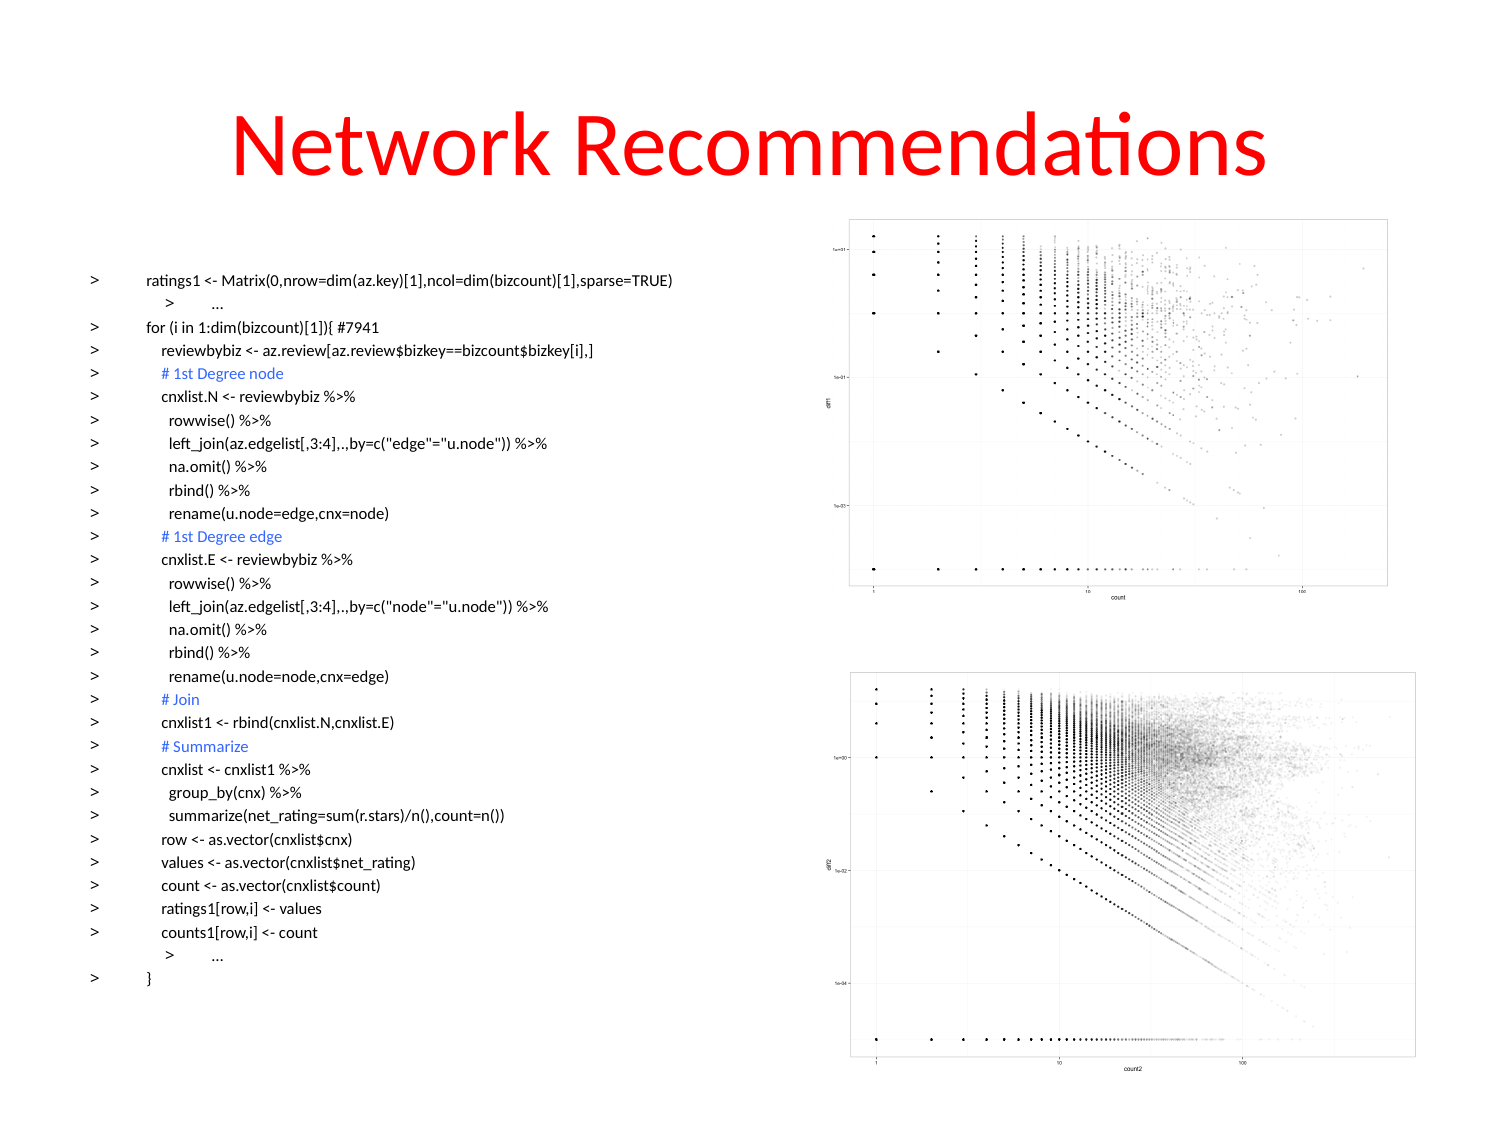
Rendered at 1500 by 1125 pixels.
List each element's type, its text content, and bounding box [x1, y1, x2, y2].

picture [818, 662, 1426, 1078]
list ratings1 <- Matrix(0,nrow=dim(az.key)[1],ncol=dim(bizcount)[1],sparse=TRUE) … for (i in 1:dim(bizcount)[1]){ #7941 reviewbybiz <- az.review[az.review$bizkey==bizcount$bizkey[i],] # 1st Degree node cnxlist.N <- reviewbybiz %>% rowwise() %>% left_join(az.edgelist[,3:4],.,by=c("edge"="u.node")) %>% na.omit() %>% rbind() %>% rename(u.node=edge,cnx=node) # 1st Degree edge cnxlist.E <- reviewbybiz %>% rowwise() %>% left_join(az.edgelist[,3:4],.,by=c("node"="u.node")) %>% na.omit() %>% rbind() %>% rename(u.node=node,cnx=edge) # Join cnxlist1 <- rbind(cnxlist.N,cnxlist.E) # Summarize cnxlist <- cnxlist1 %>% group_by(cnx) %>% summarize(net_rating=sum(r.stars)/n(),count=n()) row <- as.vector(cnxlist$cnx) values <- as.vector(cnxlist$net_rating) count <- as.vector(cnxlist$count) ratings1[row,i] <- values counts1[row,i] <- count … } [75, 262, 720, 1078]
picture [818, 210, 1397, 607]
title Network Recommendations [75, 45, 1425, 233]
